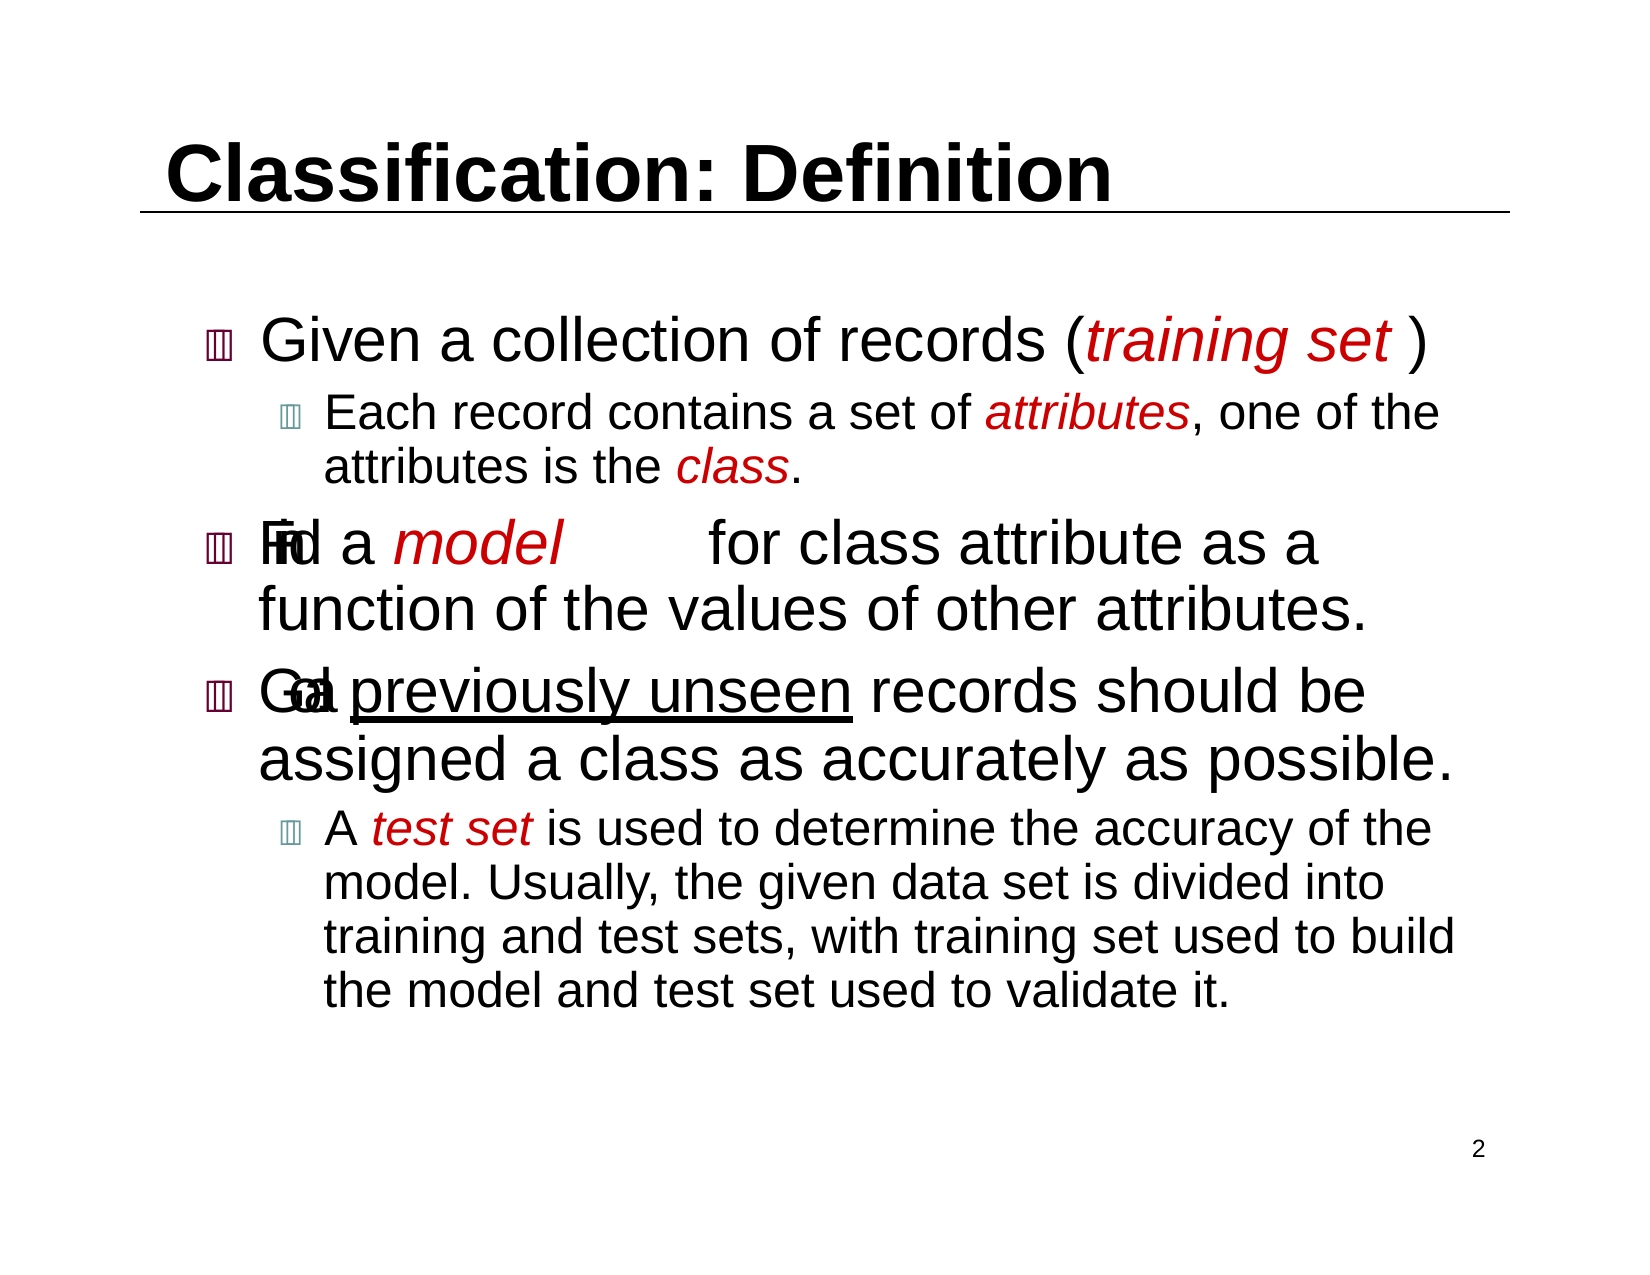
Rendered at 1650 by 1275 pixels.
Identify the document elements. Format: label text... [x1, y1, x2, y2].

slide_number 2 [1453, 1132, 1491, 1275]
title Classification: Definition [162, 120, 1488, 334]
text_box  Given a collection of records (training set )  Each record contains a set of attributes, one of the attributes is the class.  Find a model for class attribute as a function of the values of other attributes.  Goal: previously unseen records should be assigned a class as accurately as possible.  A test set is used to determine the accuracy of the model. Usually, the given data set is divided into training and test sets, with training set used to build the model and test set used to validate it. [200, 298, 1460, 1019]
